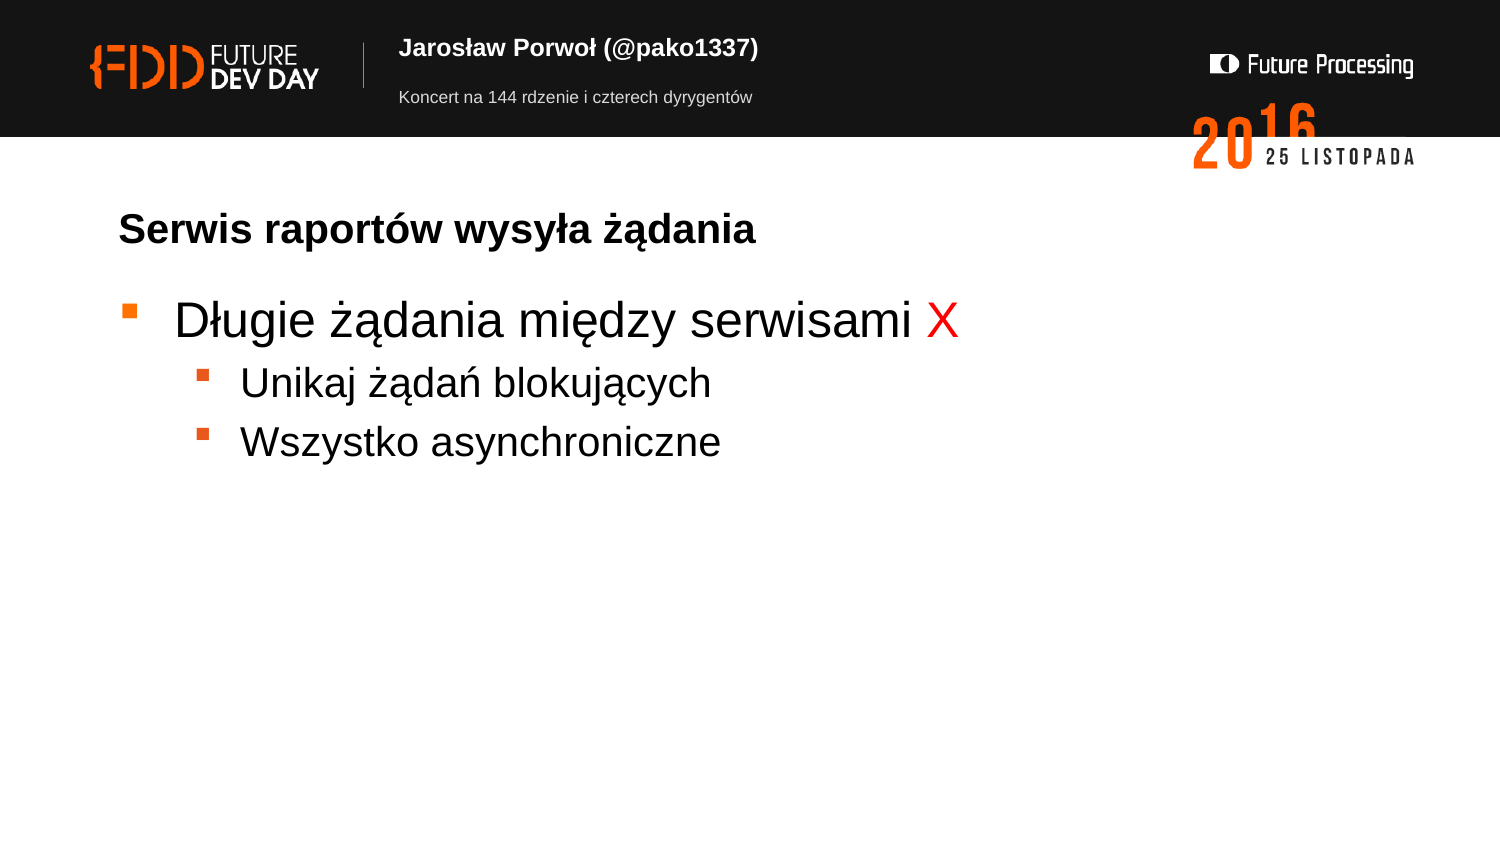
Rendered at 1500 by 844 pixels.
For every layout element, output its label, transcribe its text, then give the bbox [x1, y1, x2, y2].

list Serwis raportów wysyła żądania [103, 184, 1412, 260]
picture [0, 0, 1500, 841]
list Koncert na 144 rdzenie i czterech dyrygentów [383, 78, 1164, 115]
list Długie żądania między serwisami X Unikaj żądań blokujących Wszystko asynchroniczne [103, 280, 1412, 753]
title Jarosław Porwoł (@pako1337) [383, 25, 1164, 68]
